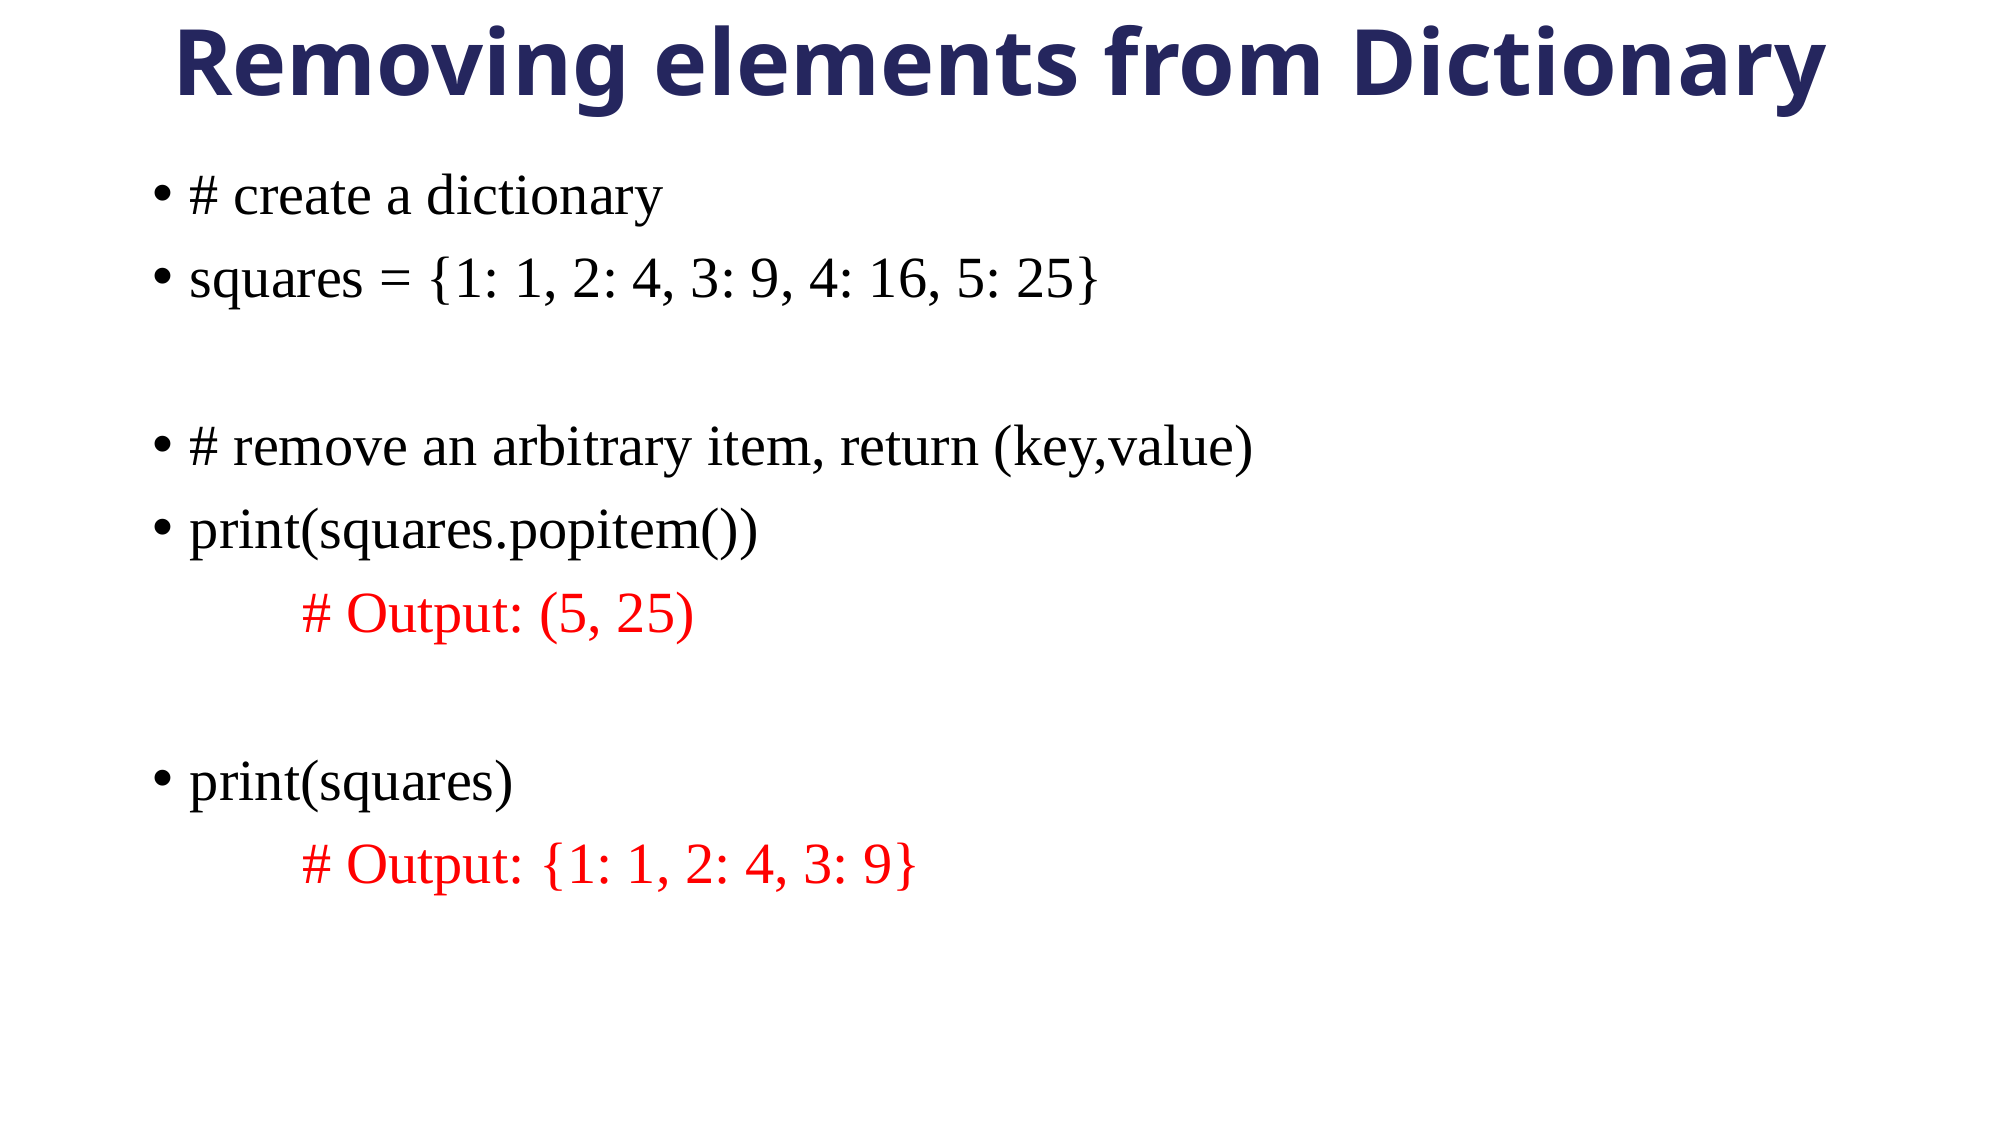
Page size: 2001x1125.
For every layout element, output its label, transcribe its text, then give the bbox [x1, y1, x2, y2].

title Removing elements from Dictionary [137, 0, 1863, 131]
list # create a dictionary squares = {1: 1, 2: 4, 3: 9, 4: 16, 5: 25} # remove an arbitrary item, return (key,value) print(squares.popitem()) # Output: (5, 25) print(squares) # Output: {1: 1, 2: 4, 3: 9} [137, 156, 1863, 1070]
